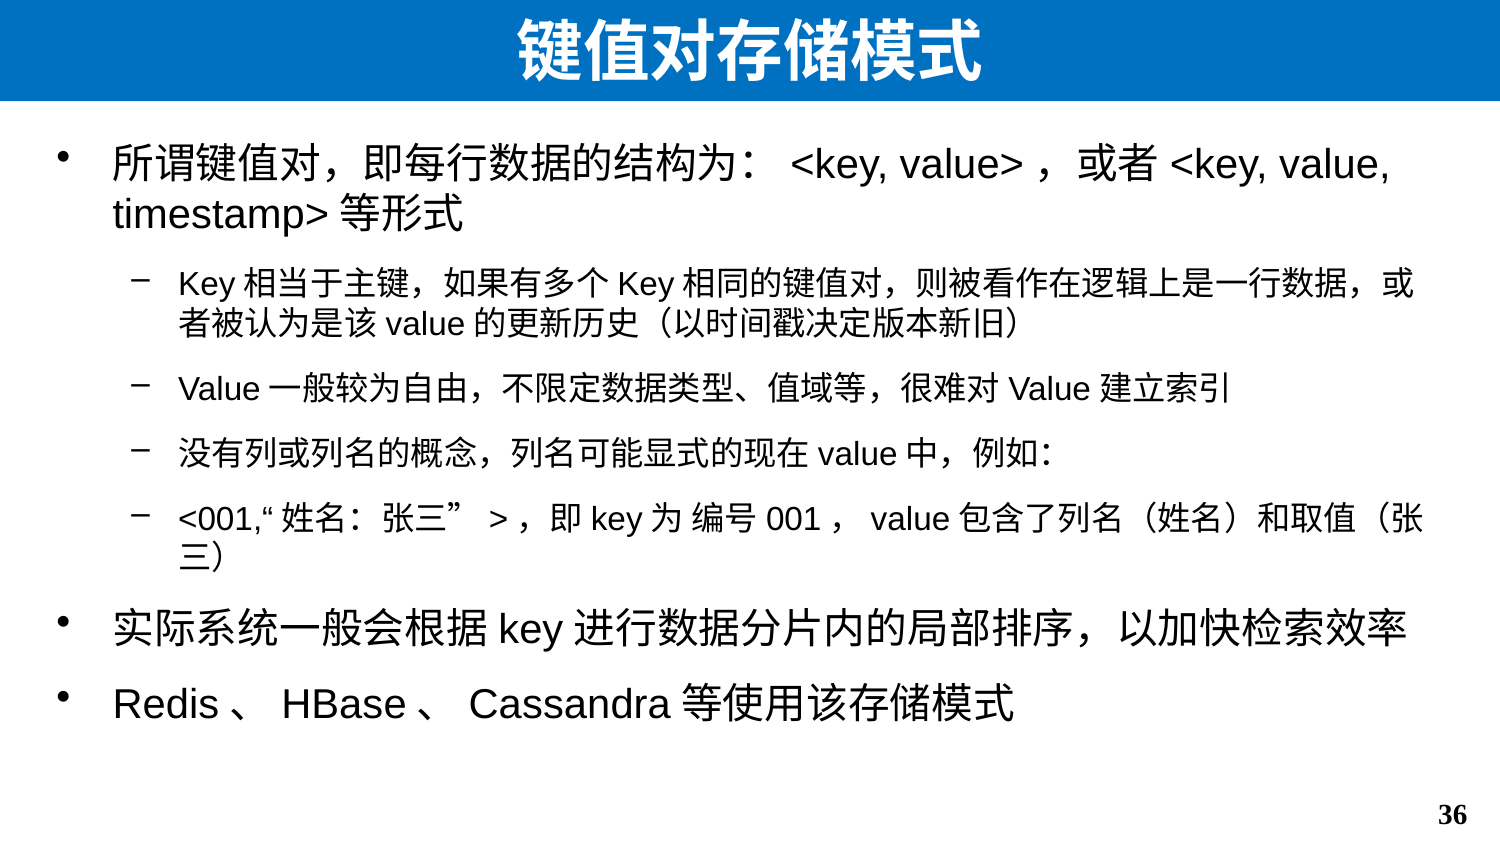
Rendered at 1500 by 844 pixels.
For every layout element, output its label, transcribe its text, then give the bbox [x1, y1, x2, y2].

title 键值对存储模式 [0, 0, 1500, 102]
list 所谓键值对，即每行数据的结构为：<key, value>，或者<key, value, timestamp>等形式 Key相当于主键，如果有多个Key相同的键值对，则被看作在逻辑上是一行数据，或者被认为是该value的更新历史（以时间戳决定版本新旧） Value一般较为自由，不限定数据类型、值域等，很难对Value建立索引 没有列或列名的概念，列名可能显式的现在value中，例如： <001,“姓名：张三”>，即key为 编号001，value包含了列名（姓名）和取值（张三） 实际系统一般会根据key进行数据分片内的局部排序，以加快检索效率 Redis、HBase、Cassandra等使用该存储模式 [41, 129, 1447, 754]
